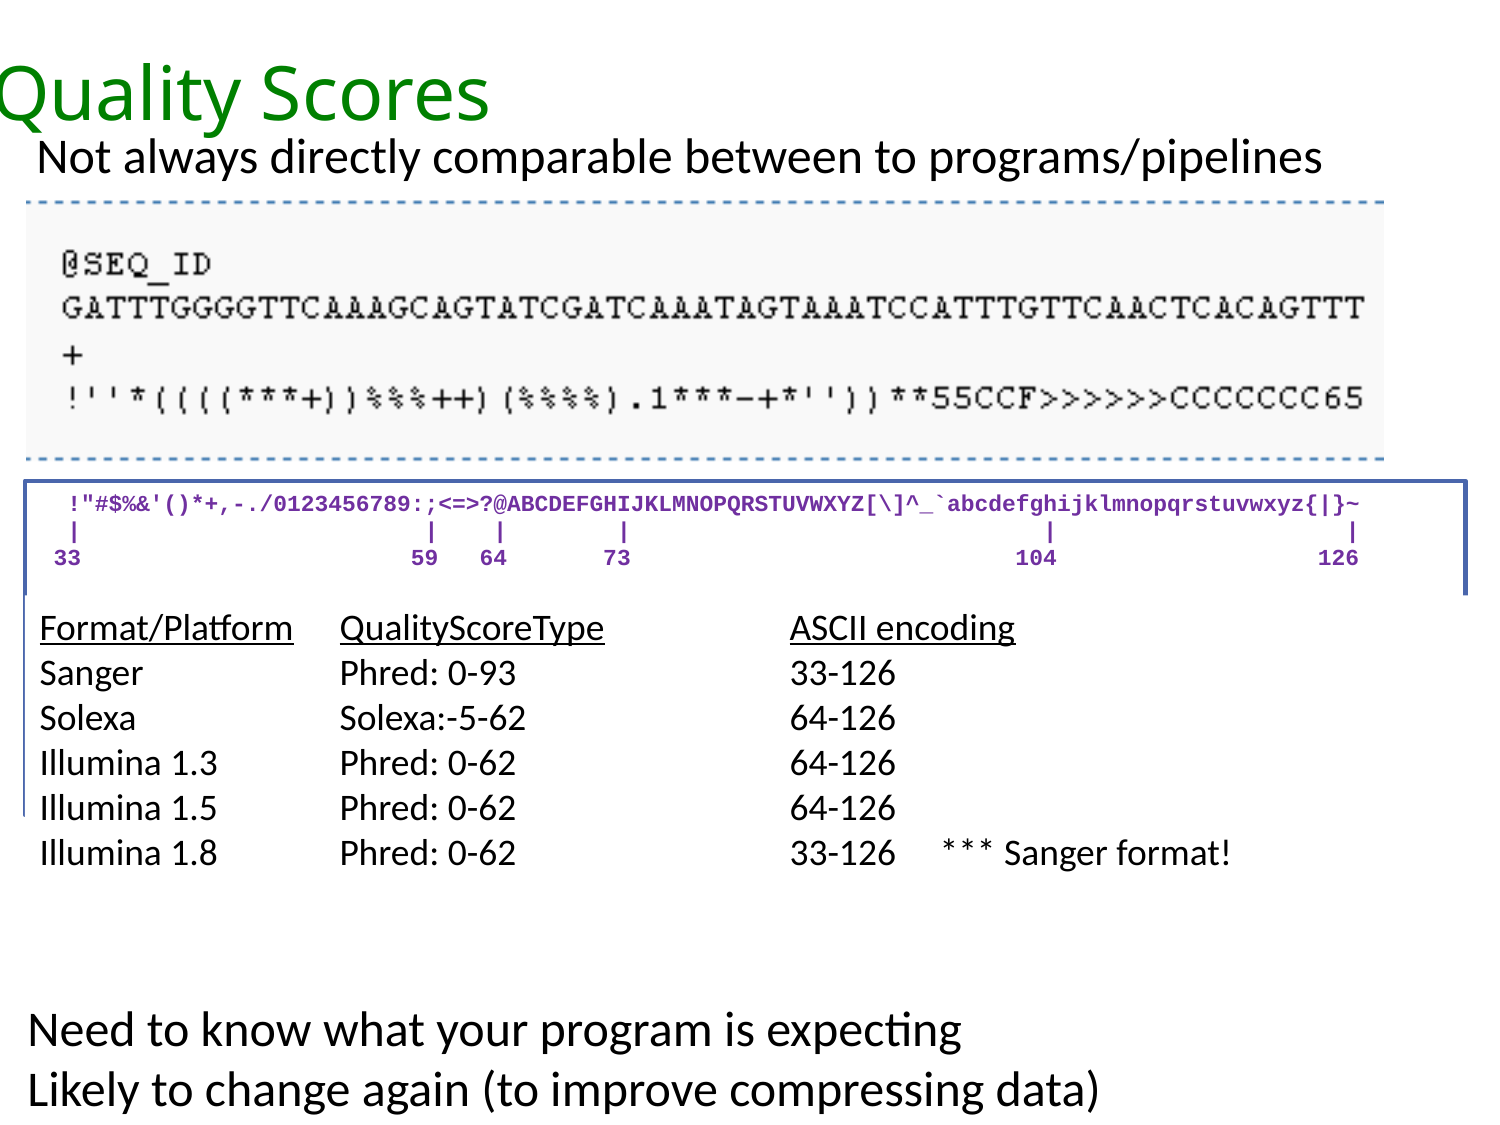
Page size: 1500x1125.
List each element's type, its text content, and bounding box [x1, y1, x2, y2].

text_box Format/Platform QualityScoreType ASCII encoding Sanger Phred: 0-93 33-126 Solexa Solexa:-5-62 64-126 Illumina 1.3 Phred: 0-62 64-126 Illumina 1.5 Phred: 0-62 64-126 Illumina 1.8 Phred: 0-62 33-126 *** Sanger format! [24, 595, 1473, 881]
text_box Quality Scores [0, 37, 507, 143]
text_box Need to know what your program is expecting Likely to change again (to improve compressing data) [12, 988, 1117, 1124]
picture [26, 199, 1384, 464]
text_box Not always directly comparable between to programs/pipelines [21, 116, 1339, 192]
text_box !"#$%&'()*+,-./0123456789:;<=>?@ABCDEFGHIJKLMNOPQRSTUVWXYZ[\]^_`abcdefghijklmnopqrstuvwxyz{|}~ | | | | | | 33 59 64 73 104 126 S - Sanger Phred+33, raw reads typically (0, 40) X - Solexa Solexa+64, raw reads typically (-5, 40) I - Illumina 1.3+ Phred+64, raw reads typically (0, 40) J - Illumina 1.5+ Phred+64, raw reads typically (3, 40) with 0=unused, 1=unused, 2=Read Segment Quality Control Indicator L - Illumina 1.8+ Phred+33, raw reads typically (0, 41) [23, 479, 1468, 817]
